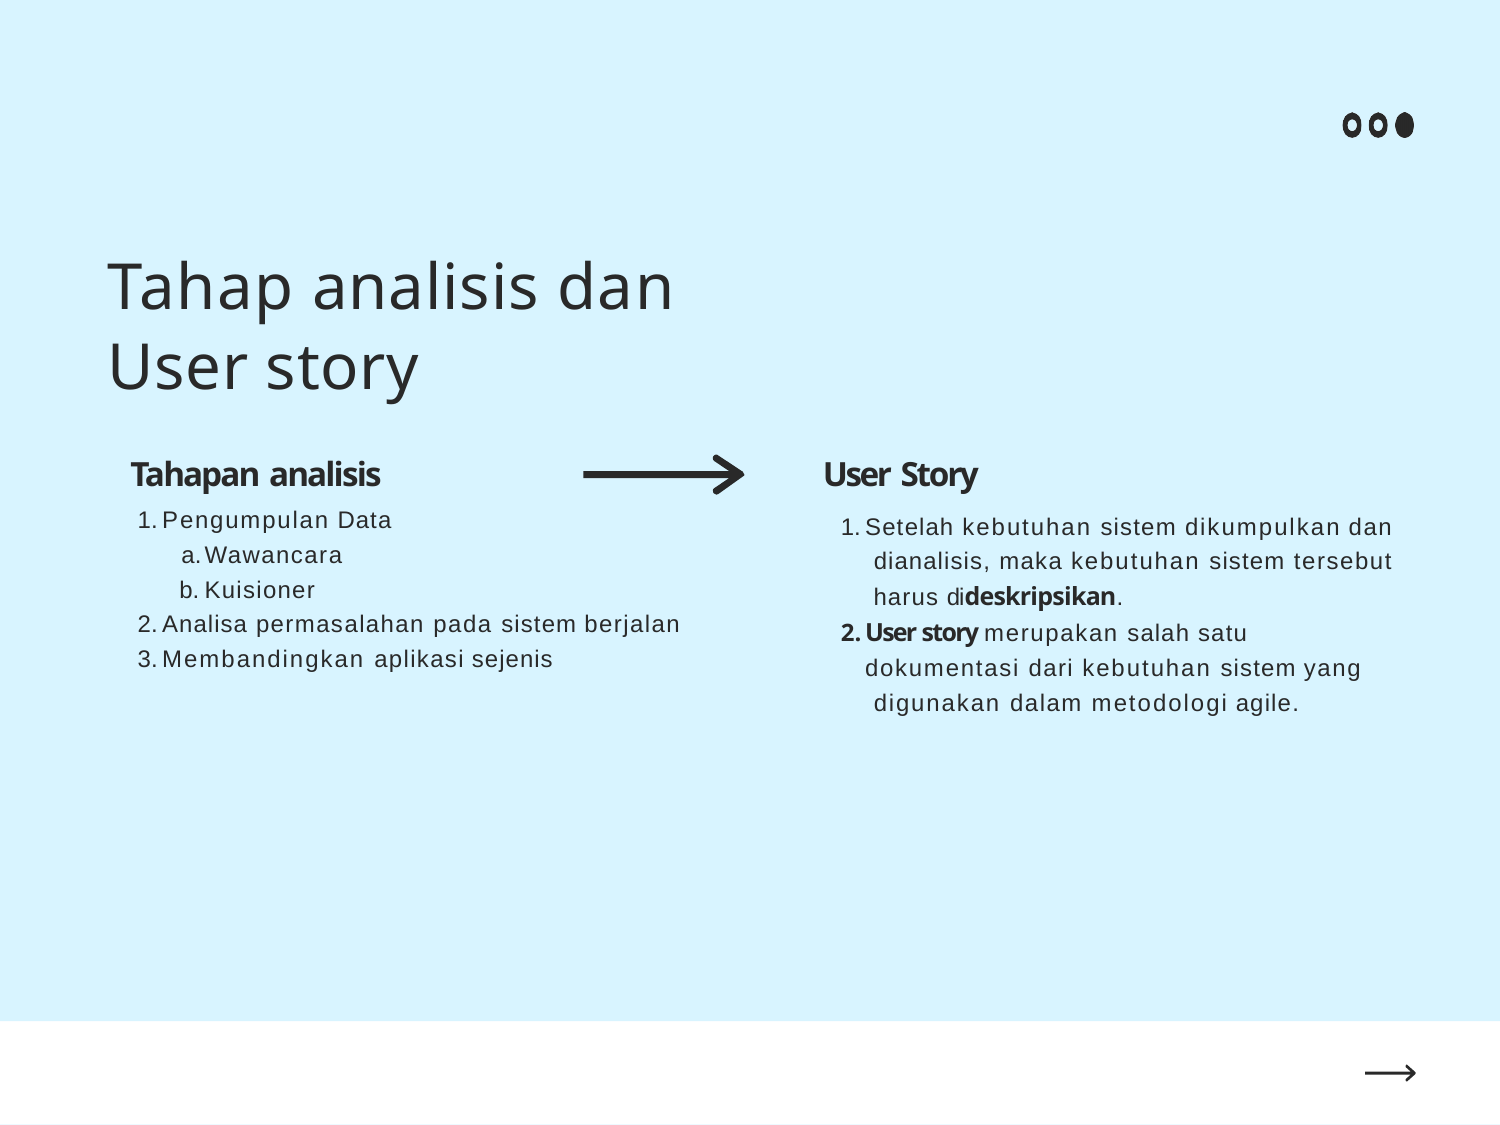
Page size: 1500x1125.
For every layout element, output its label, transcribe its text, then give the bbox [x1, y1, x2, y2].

text_box [684, 454, 745, 495]
text_box User Story Setelah kebutuhan sistem dikumpulkan dan dianalisis, maka kebutuhan sistem tersebut harus dideskripsikan. User story merupakan salah satu dokumentasi dari kebutuhan sistem yang digunakan dalam metodologi agile. [821, 452, 1397, 717]
picture [1368, 112, 1388, 138]
title Tahap analisis dan User story [106, 227, 705, 417]
picture [1395, 112, 1414, 138]
text_box Tahapan analisis Pengumpulan Data Wawancara Kuisioner Analisa permasalahan pada sistem berjalan Membandingkan aplikasi sejenis [129, 436, 684, 673]
picture [1342, 112, 1362, 138]
